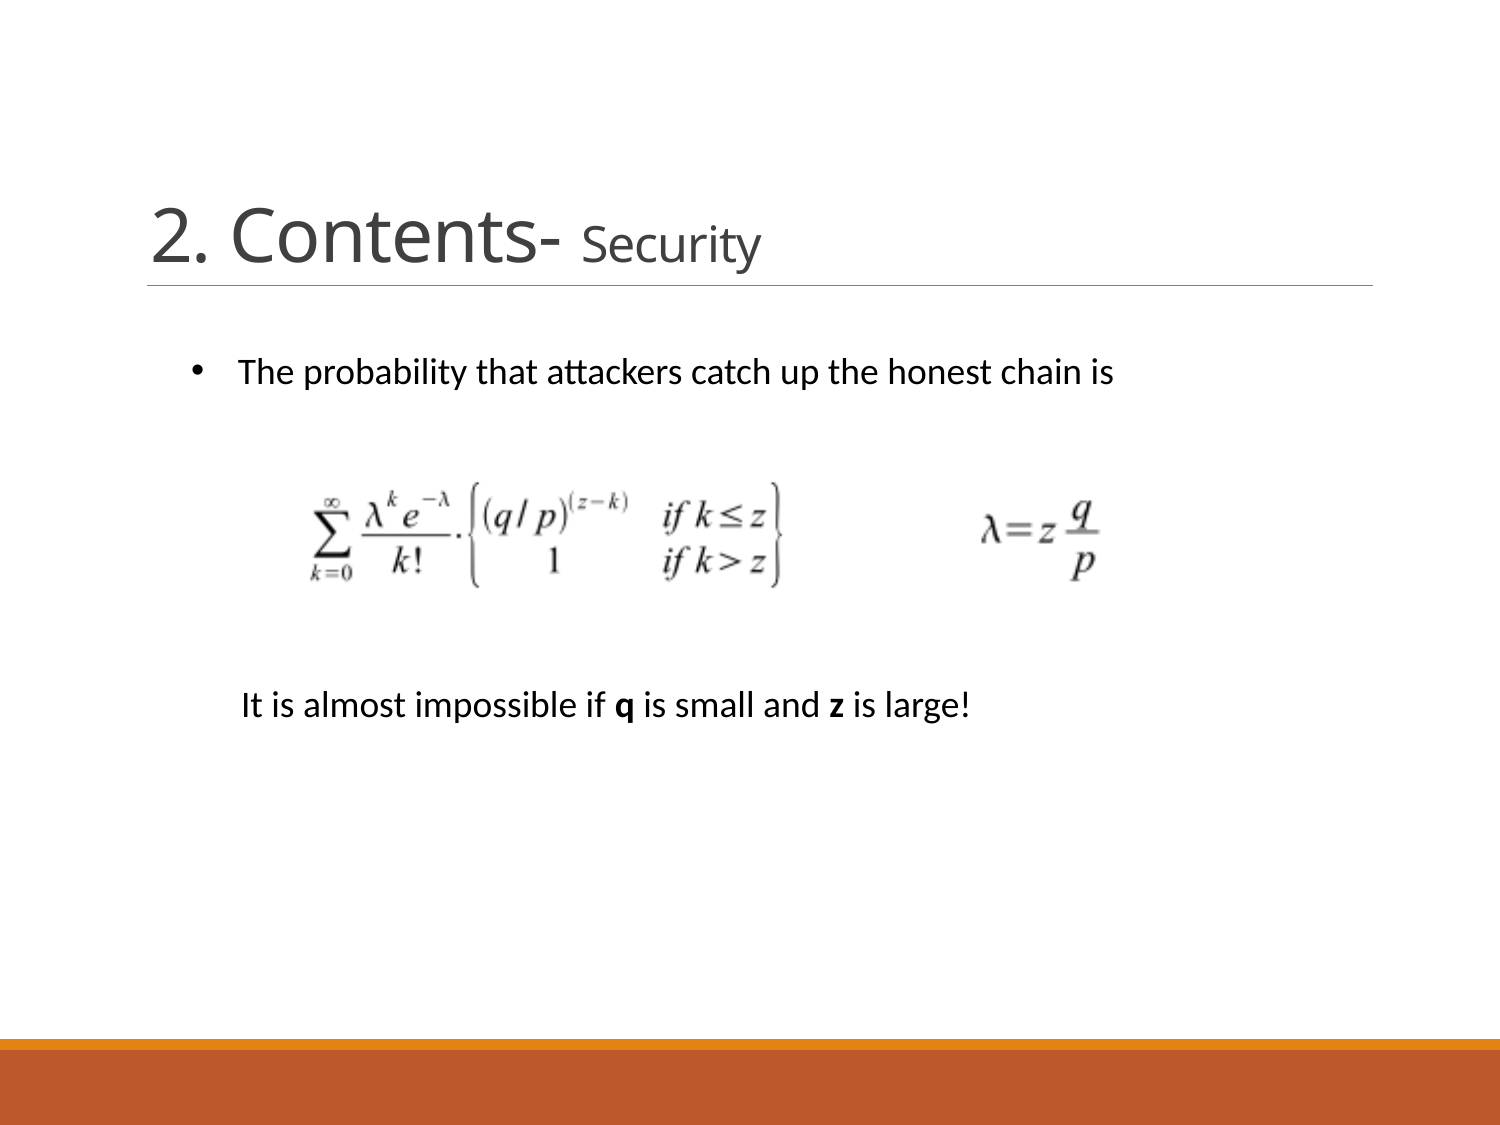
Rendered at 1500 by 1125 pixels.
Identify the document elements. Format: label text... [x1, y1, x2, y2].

text_box It is almost impossible if q is small and z is large! [226, 672, 1303, 733]
picture [296, 461, 798, 615]
picture [970, 489, 1115, 593]
text_box The probability that attackers catch up the honest chain is [176, 339, 1373, 625]
title 2. Contents- Security [135, 47, 1373, 285]
